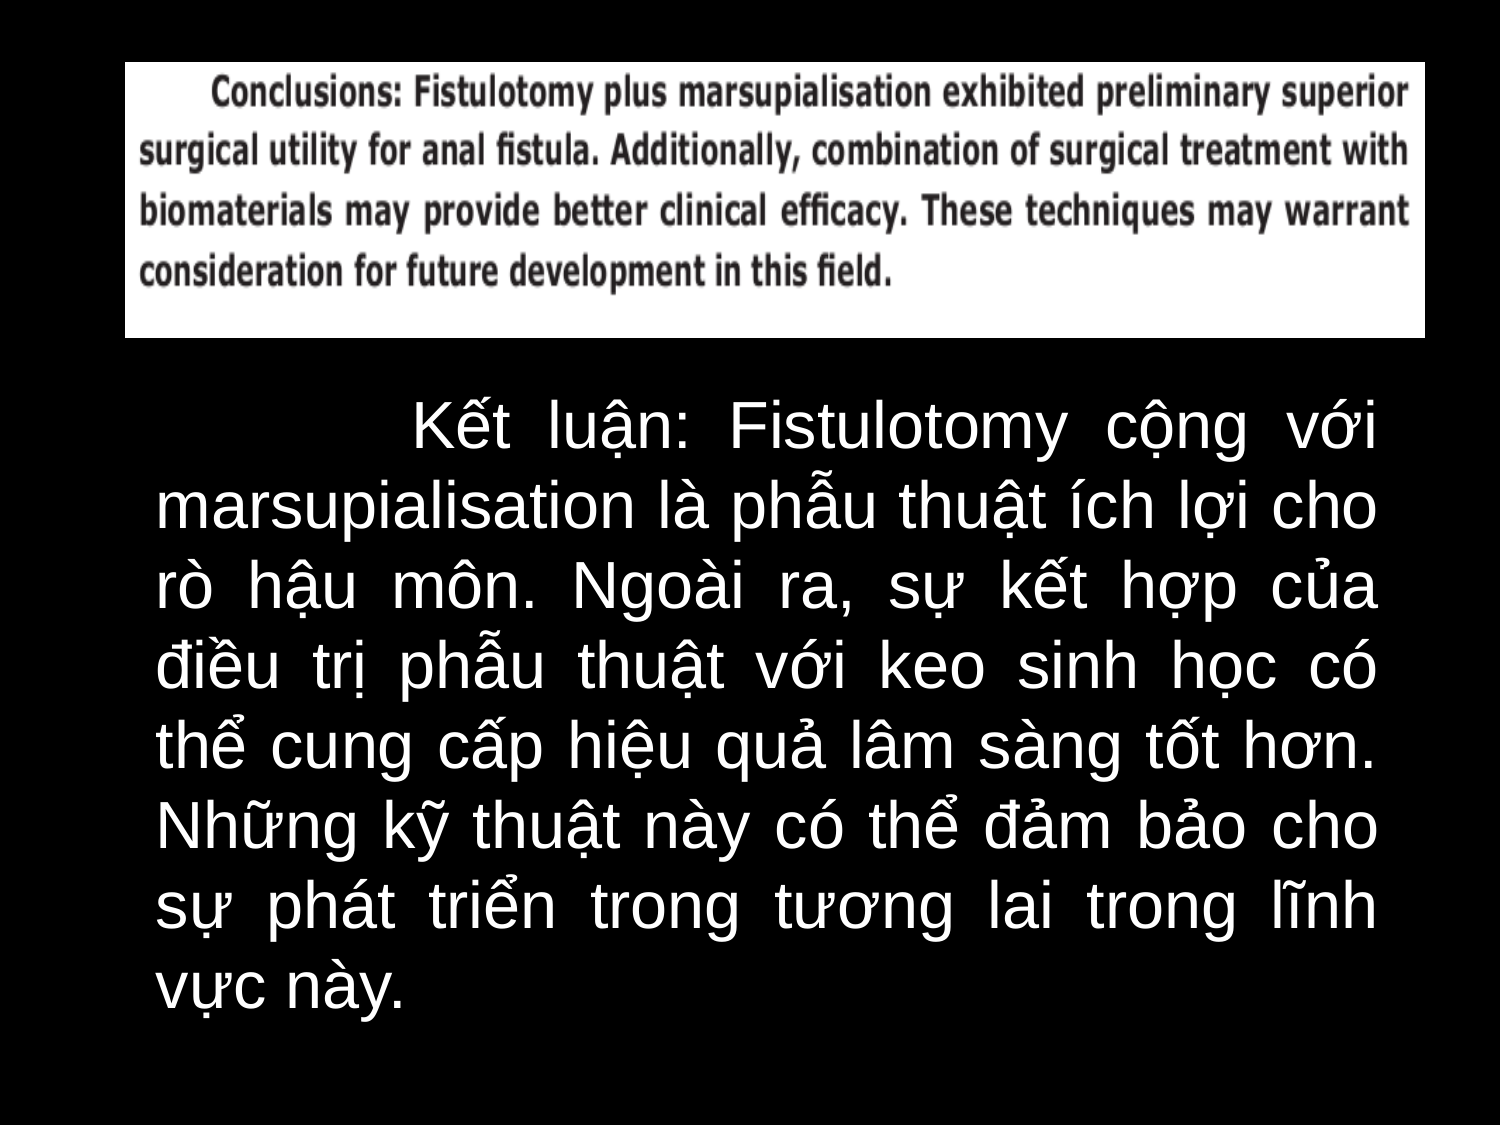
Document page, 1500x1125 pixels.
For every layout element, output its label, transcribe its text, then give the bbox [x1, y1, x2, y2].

picture [124, 62, 1426, 338]
text_box Kết luận: Fistulotomy cộng với marsupialisation là phẫu thuật ích lợi cho rò hậu môn. Ngoài ra, sự kết hợp của điều trị phẫu thuật với keo sinh học có thể cung cấp hiệu quả lâm sàng tốt hơn. Những kỹ thuật này có thể đảm bảo cho sự phát triển trong tương lai trong lĩnh vực này. [140, 374, 1394, 1030]
